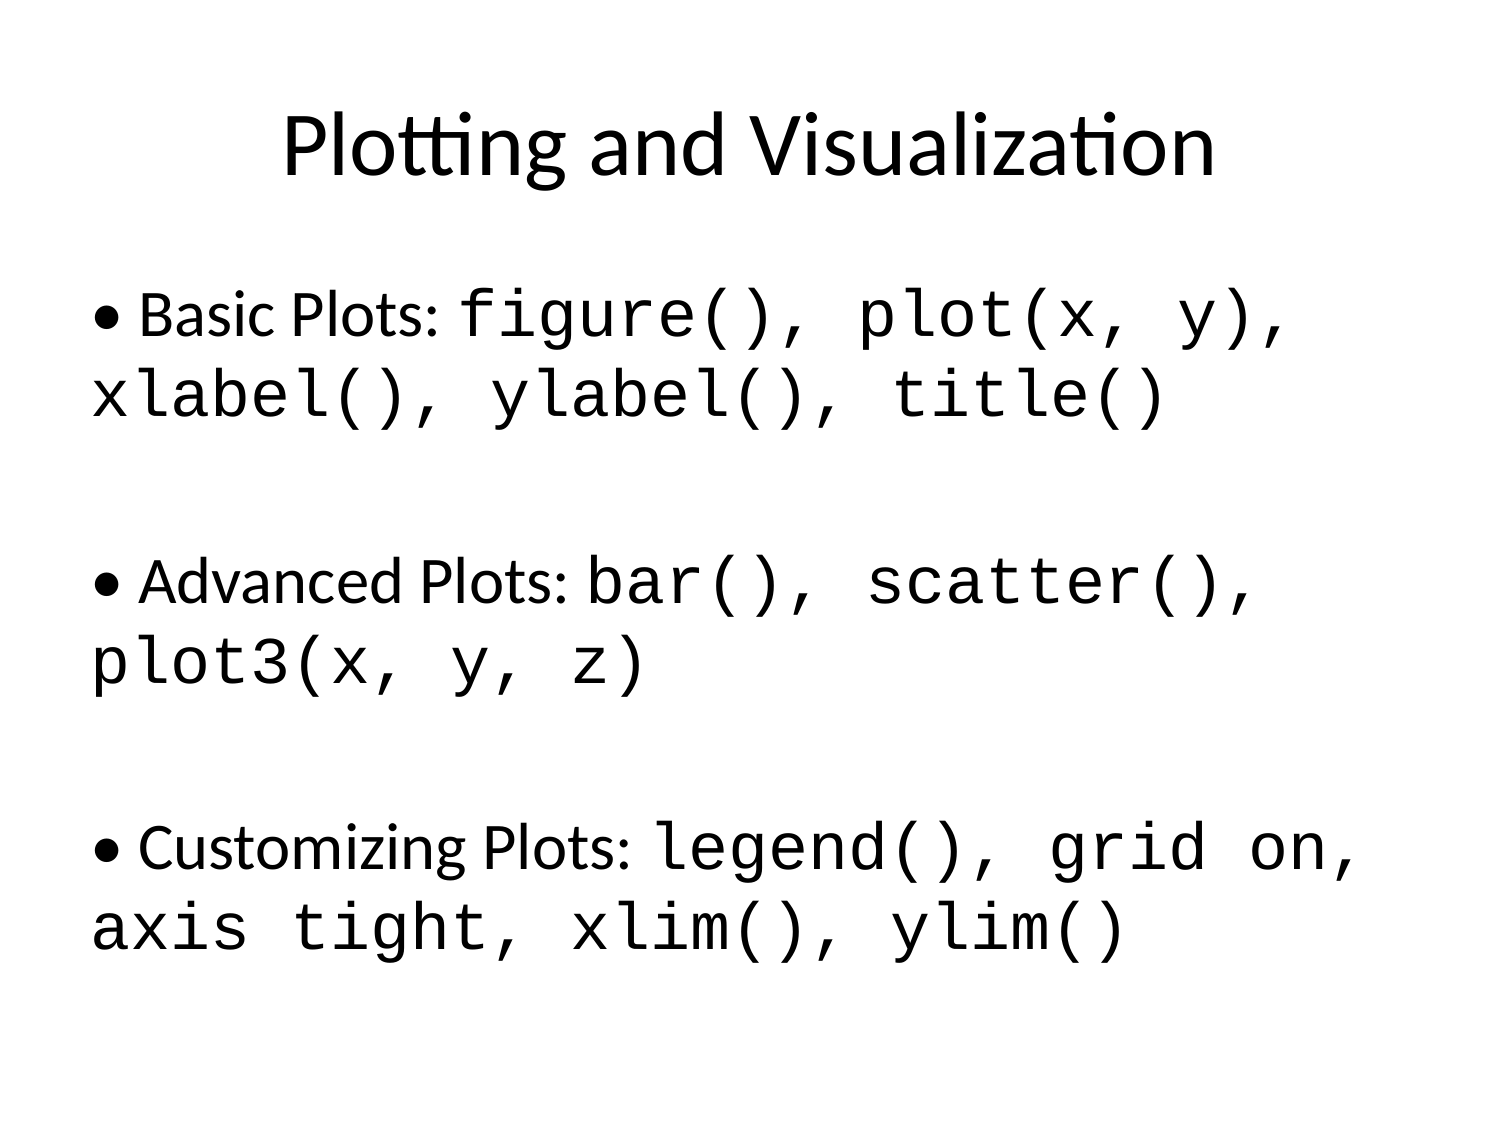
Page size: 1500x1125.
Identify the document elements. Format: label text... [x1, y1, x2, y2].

title Plotting and Visualization [75, 45, 1425, 233]
list • Basic Plots: figure(), plot(x, y), xlabel(), ylabel(), title() • Advanced Plots: bar(), scatter(), plot3(x, y, z) • Customizing Plots: legend(), grid on, axis tight, xlim(), ylim() [75, 262, 1425, 1005]
